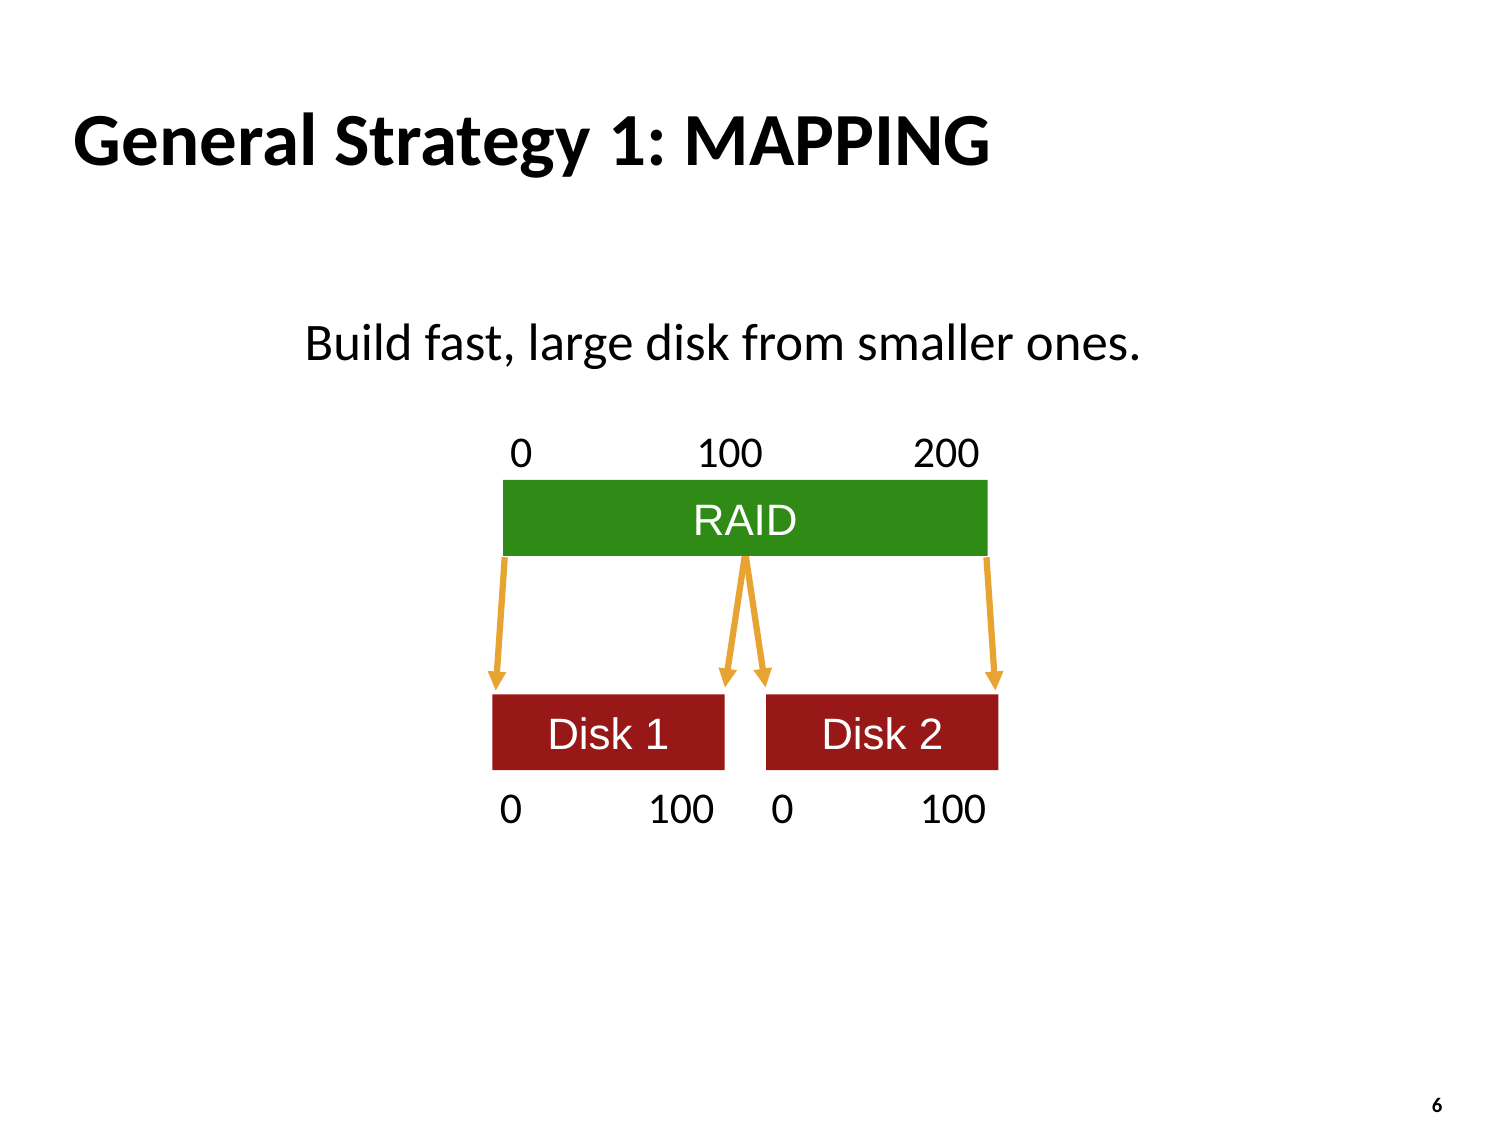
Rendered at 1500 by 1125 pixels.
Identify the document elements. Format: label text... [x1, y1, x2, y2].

text_box RAID [503, 479, 988, 556]
text_box Disk 1 [492, 694, 725, 771]
text_box 100 [690, 417, 770, 483]
text_box Build fast, large disk from smaller ones. [298, 302, 1149, 377]
text_box 0 [493, 773, 529, 839]
text_box 100 [641, 773, 721, 839]
text_box Disk 2 [766, 694, 999, 771]
text_box 200 [906, 417, 986, 483]
text_box 0 [765, 773, 800, 839]
text_box [720, 556, 745, 688]
text_box 100 [913, 773, 993, 839]
title General Strategy 1: MAPPING [58, 72, 1305, 199]
text_box [745, 556, 770, 688]
text_box [986, 557, 1001, 691]
text_box [490, 557, 505, 691]
text_box 0 [504, 417, 539, 483]
